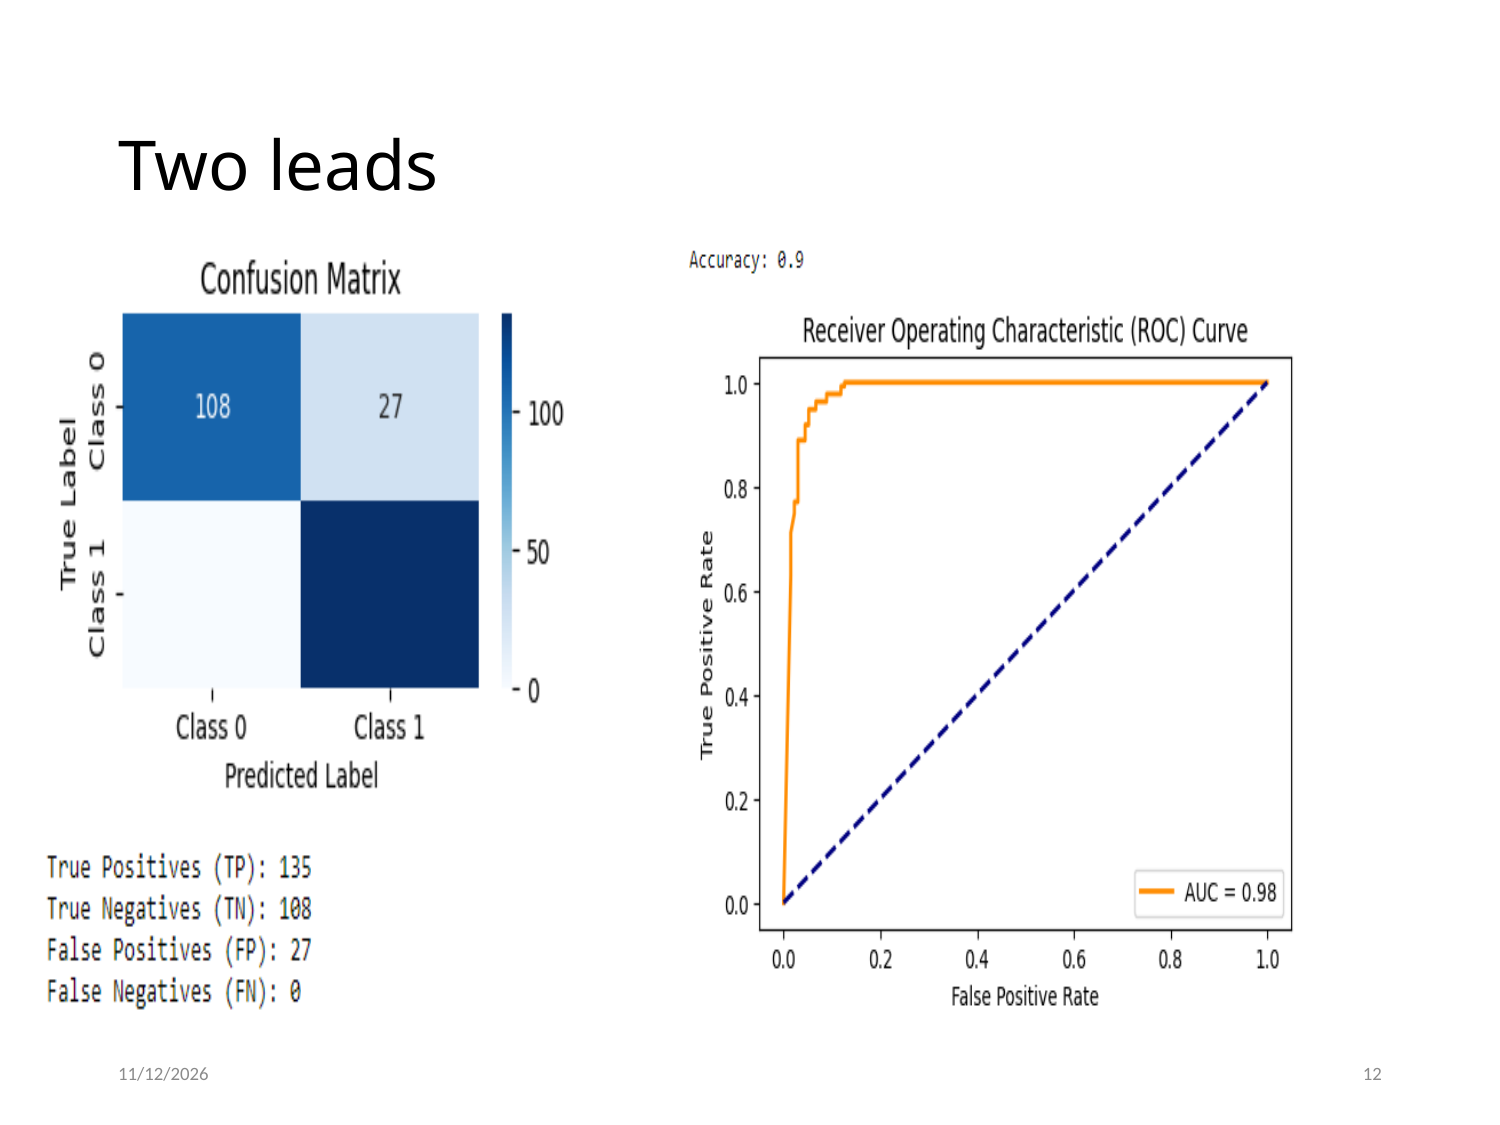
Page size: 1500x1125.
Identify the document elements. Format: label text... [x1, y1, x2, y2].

picture [18, 246, 627, 1017]
slide_number 12 [1059, 1042, 1397, 1103]
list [678, 244, 1449, 1017]
title Two leads [103, 59, 1397, 278]
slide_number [103, 1042, 441, 1103]
